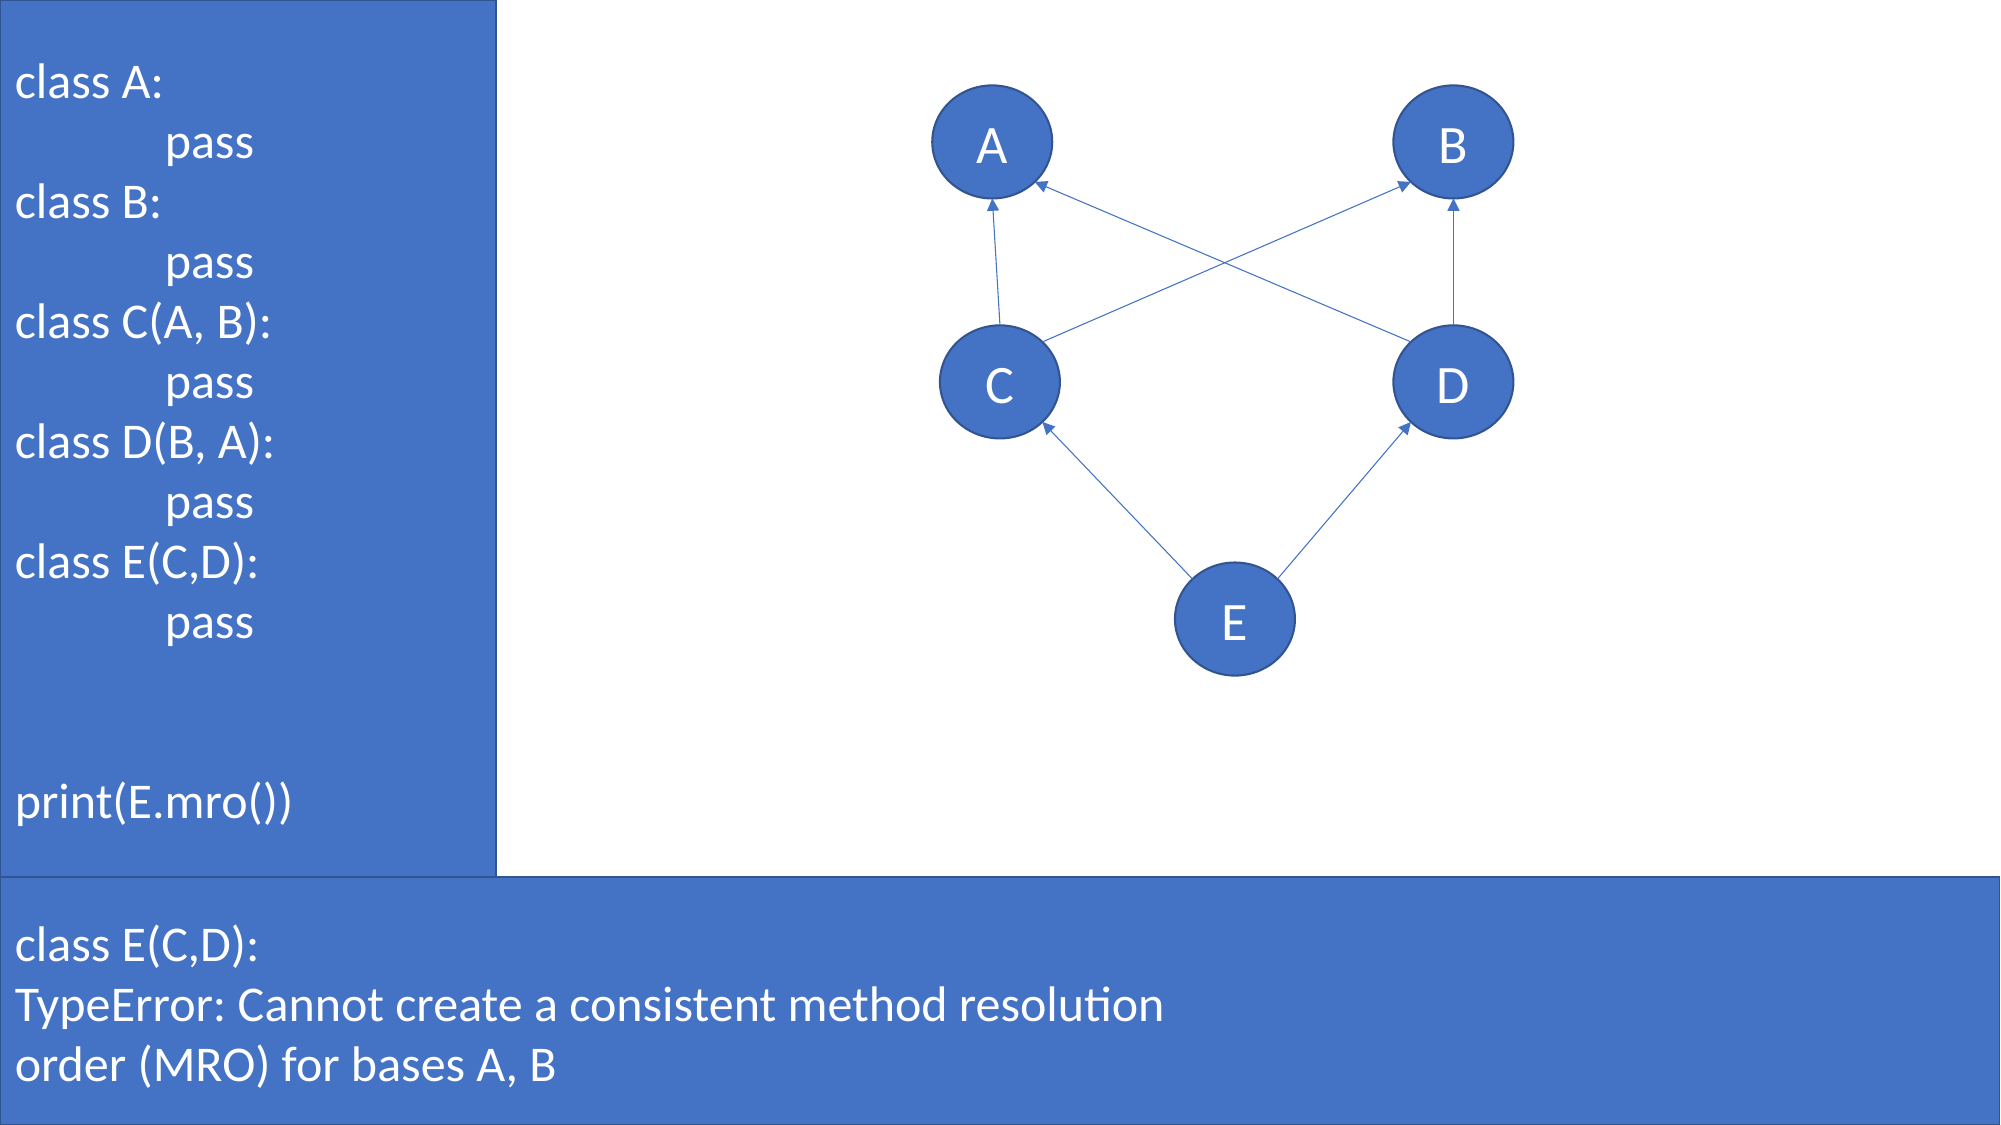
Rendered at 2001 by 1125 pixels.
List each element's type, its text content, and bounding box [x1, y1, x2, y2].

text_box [1034, 181, 1411, 342]
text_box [1042, 421, 1193, 580]
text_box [992, 198, 1000, 326]
text_box C [938, 324, 1061, 440]
text_box A [931, 84, 1054, 200]
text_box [1277, 421, 1411, 580]
text_box D [1392, 324, 1515, 440]
text_box class A: pass class B: pass class C(A, B): pass class D(B, A): pass class E(C,D): pass print(E.mro()) [0, 0, 497, 876]
text_box E [1173, 561, 1296, 677]
text_box class E(C,D): TypeError: Cannot create a consistent method resolution order (MRO) for bases A, B [0, 876, 2000, 1125]
text_box B [1392, 84, 1515, 200]
